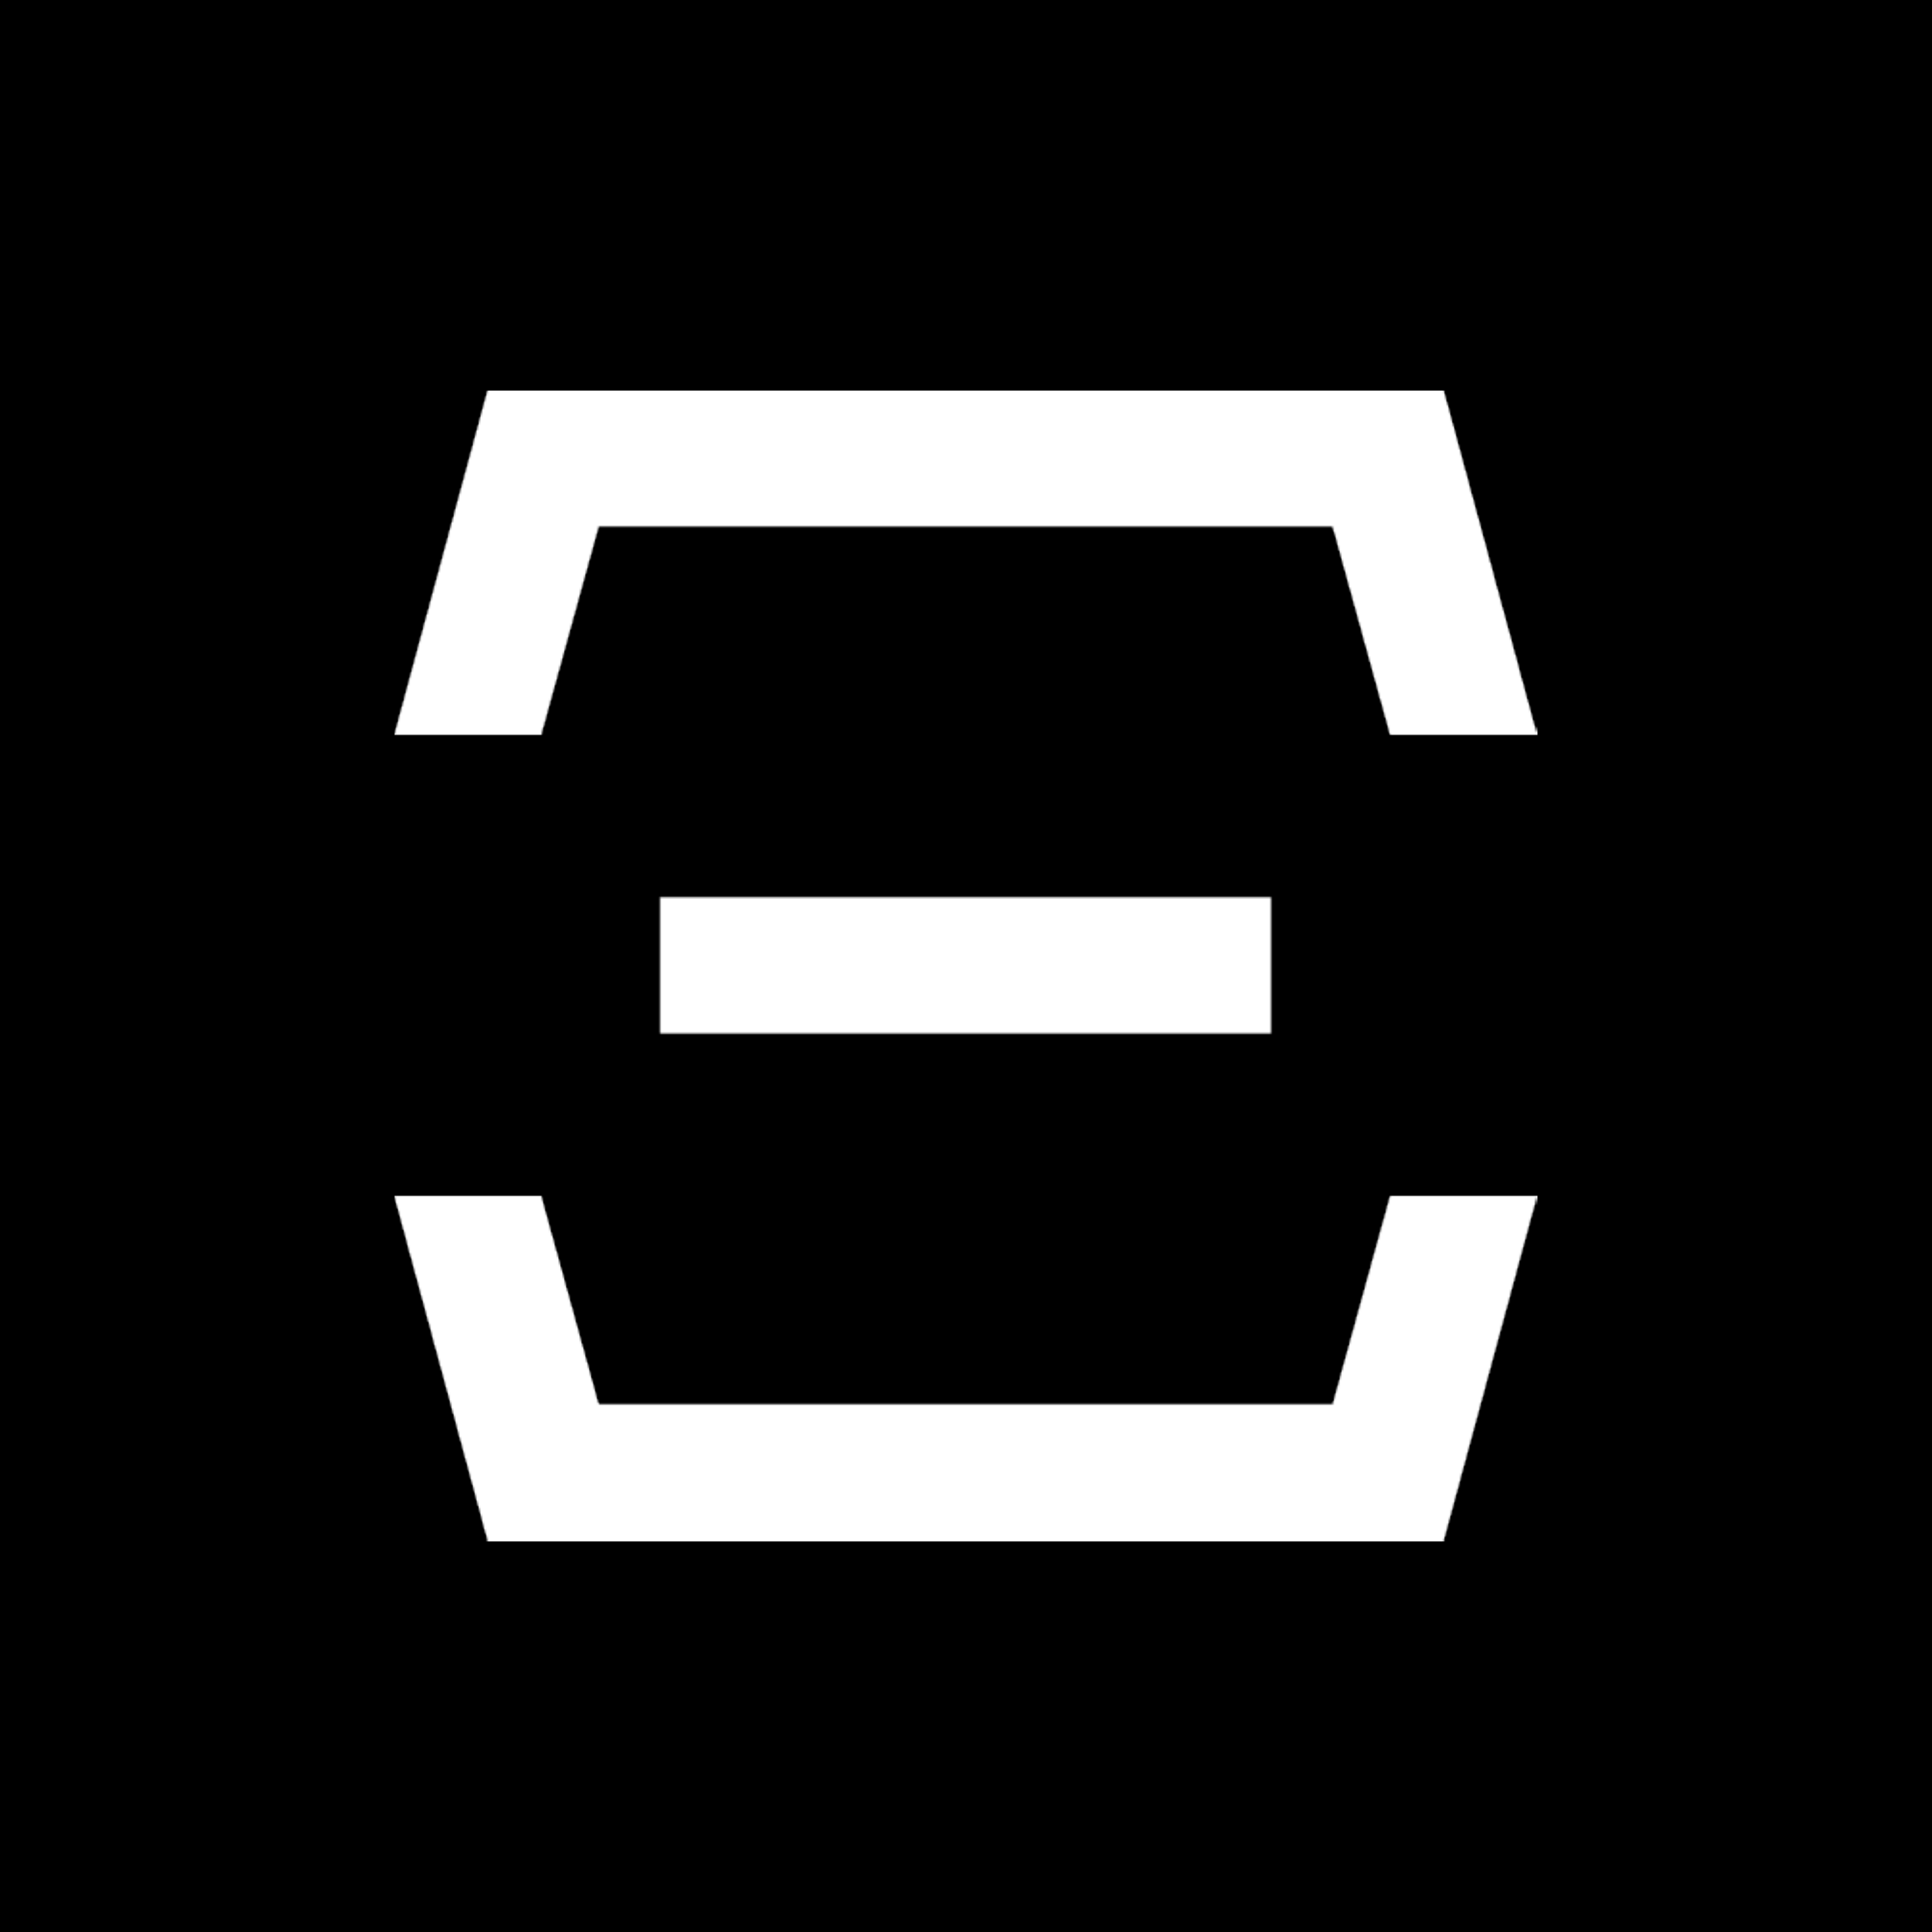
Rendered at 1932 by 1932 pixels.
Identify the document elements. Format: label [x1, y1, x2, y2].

picture [395, 391, 1537, 1541]
